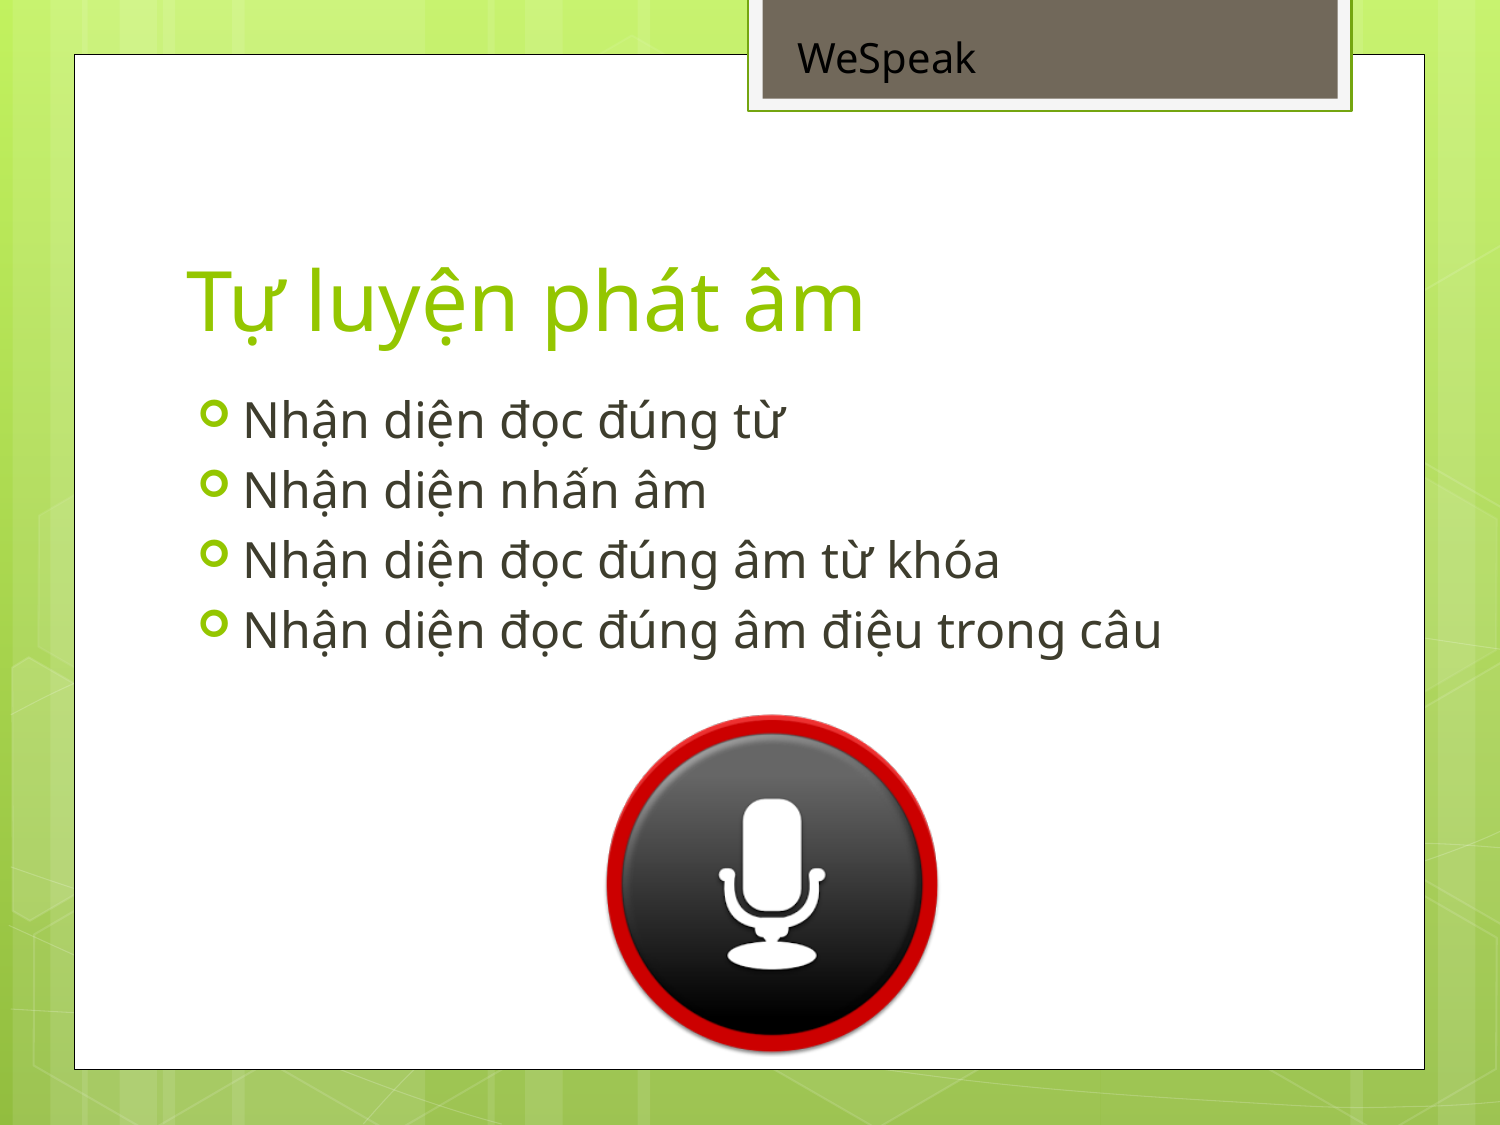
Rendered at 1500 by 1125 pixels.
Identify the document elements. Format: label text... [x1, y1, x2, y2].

list Nhận diện đọc đúng từ Nhận diện nhấn âm Nhận diện đọc đúng âm từ khóa Nhận diện đọc đúng âm điệu trong câu [171, 381, 1283, 957]
text_box WeSpeak [782, 24, 992, 90]
picture [599, 712, 944, 1057]
title Tự luyện phát âm [171, 168, 1324, 357]
